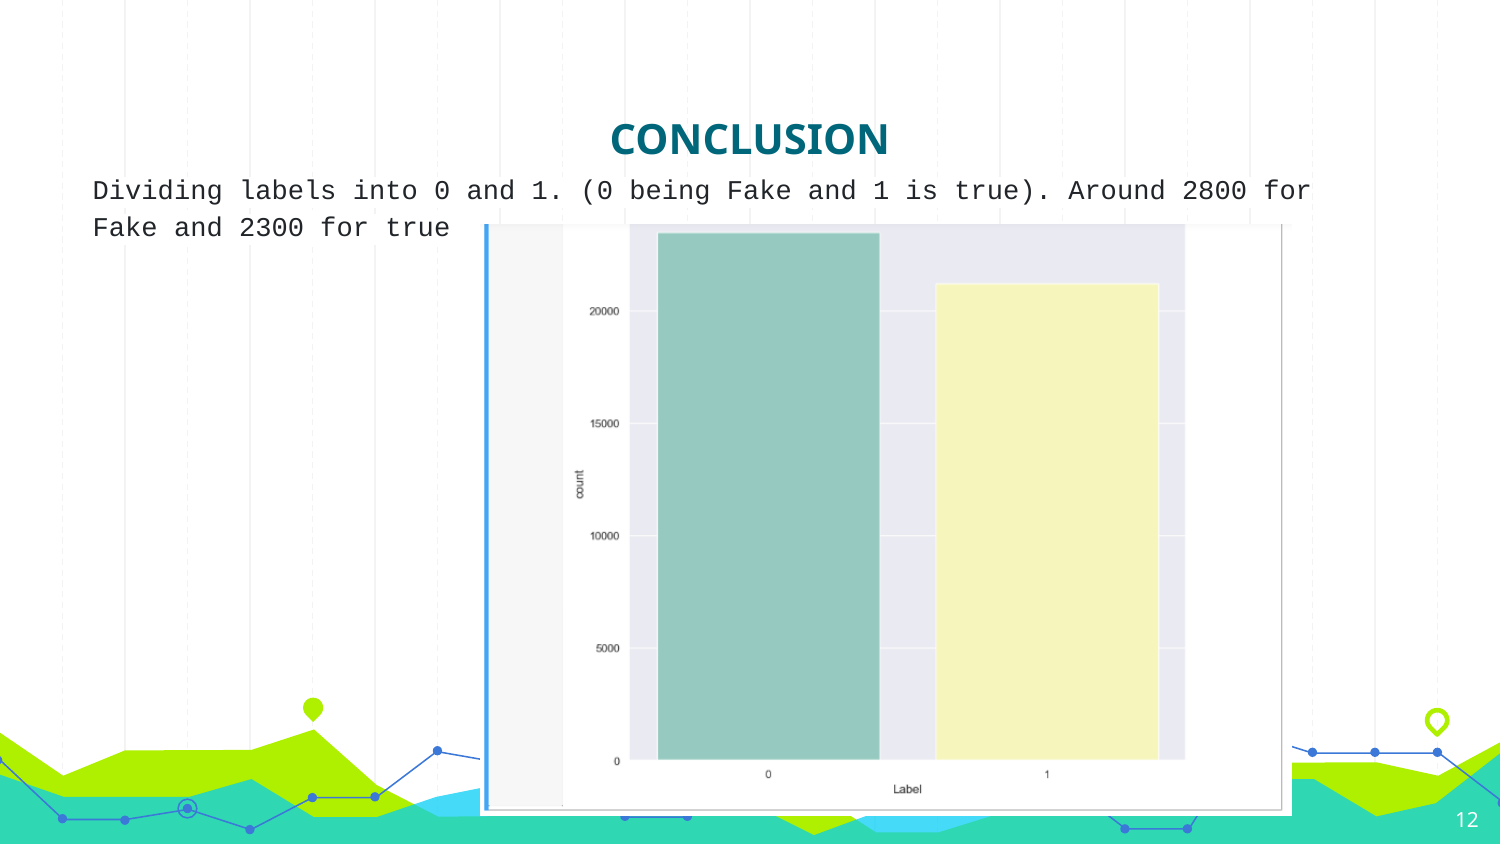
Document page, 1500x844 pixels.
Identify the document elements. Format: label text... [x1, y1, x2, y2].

picture [480, 224, 1292, 816]
text_box Dividing labels into 0 and 1. (0 being Fake and 1 is true). Around 2800 for Fake and 2300 for true [77, 148, 1391, 356]
title CONCLUSION [176, 60, 1324, 148]
slide_number ‹#› [1403, 791, 1494, 844]
